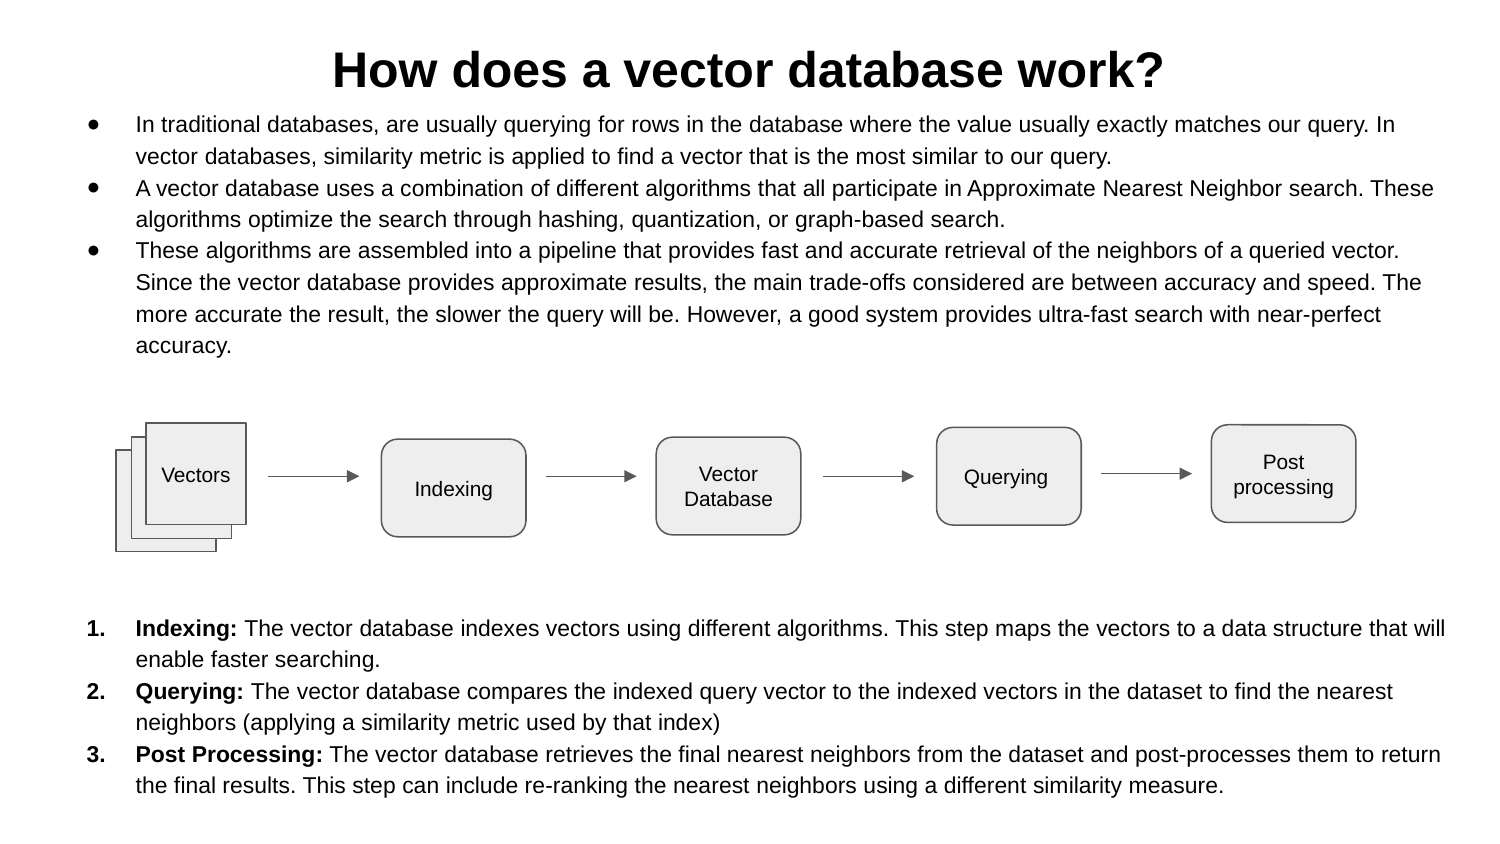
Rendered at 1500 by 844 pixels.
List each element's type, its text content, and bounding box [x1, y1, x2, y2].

text_box Indexing [381, 439, 527, 537]
text_box Vectors [145, 422, 247, 525]
text_box [131, 437, 232, 539]
text_box Querying [936, 427, 1082, 526]
title How does a vector database work? [51, 12, 1449, 90]
text_box [115, 450, 217, 552]
text_box Vector Database [656, 437, 801, 535]
list In traditional databases, are usually querying for rows in the database where the value usually exactly matches our query. In vector databases, similarity metric is applied to find a vector that is the most similar to our query. A vector database uses a combination of different algorithms that all participate in Approximate Nearest Neighbor search. These algorithms optimize the search through hashing, quantization, or graph-based search. These algorithms are assembled into a pipeline that provides fast and accurate retrieval of the neighbors of a queried vector. Since the vector database provides approximate results, the main trade-offs considered are between accuracy and speed. The more accurate the result, the slower the query will be. However, a good system provides ultra-fast search with near-perfect accuracy. Indexing: The vector database indexes vectors using different algorithms. This step maps the vectors to a data structure that will enable faster searching. Querying: The vector database compares the indexed query vector to the indexed vectors in the dataset to find the nearest neighbors (applying a similarity metric used by that index) Post Processing: The vector database retrieves the final nearest neighbors from the dataset and post-processes them to return the final results. This step can include re-ranking the nearest neighbors using a different similarity measure. [45, 90, 1469, 821]
text_box Post processing [1211, 424, 1356, 523]
